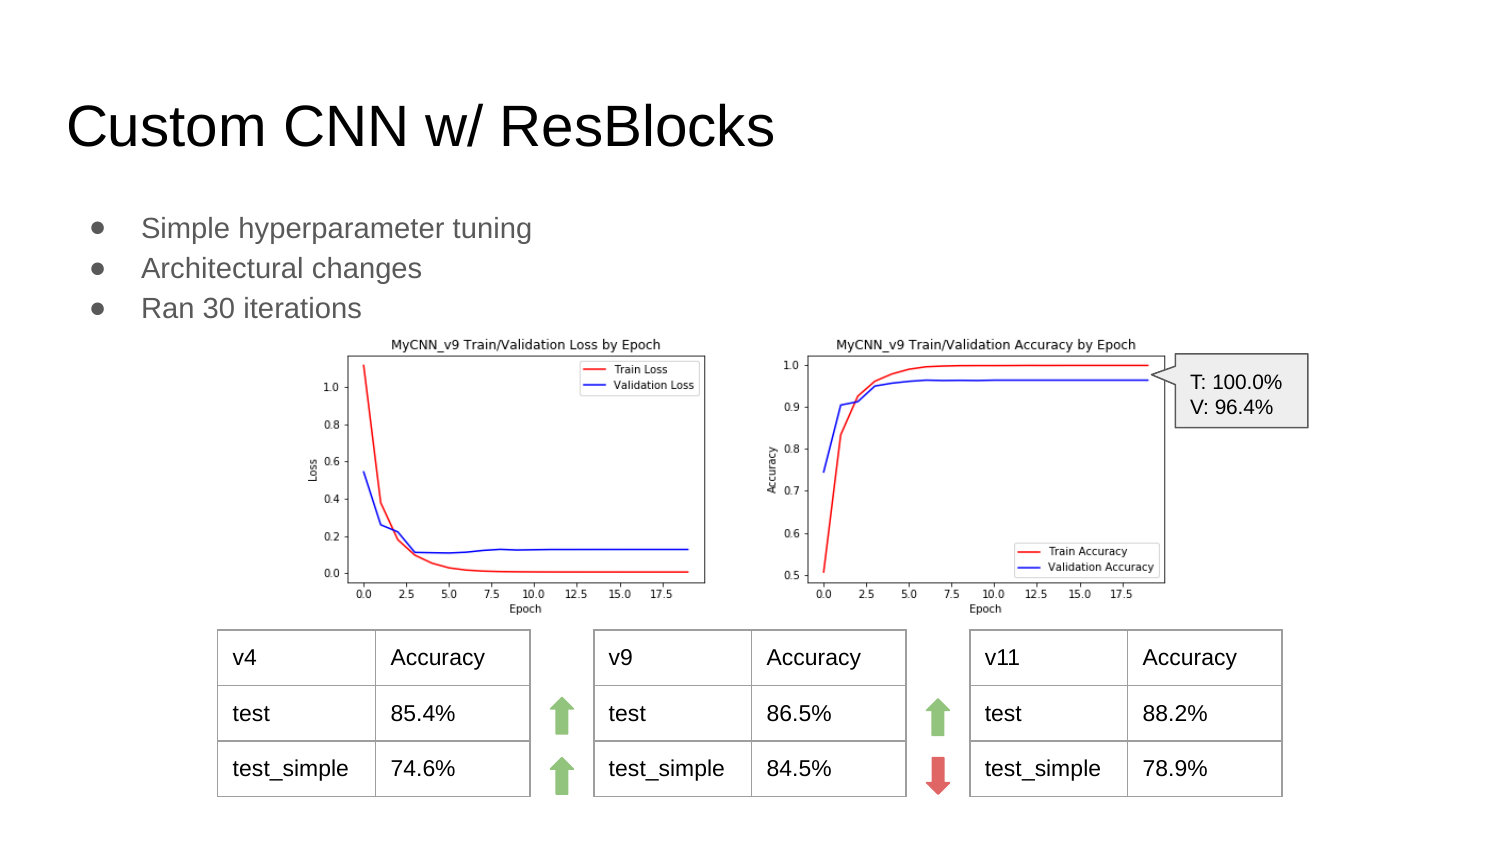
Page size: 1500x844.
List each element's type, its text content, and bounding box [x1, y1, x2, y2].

table_cell 84.5% [752, 742, 905, 796]
text_box [550, 697, 574, 734]
table_header v4 [218, 631, 375, 685]
table_cell test_simple [218, 742, 375, 796]
text_box [926, 698, 950, 736]
table_cell test_simple [595, 742, 751, 796]
table_header Accuracy [376, 631, 529, 685]
table_cell test [595, 686, 751, 740]
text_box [1174, 353, 1309, 428]
table_cell 85.4% [376, 686, 529, 740]
table_header Accuracy [1128, 631, 1281, 685]
table_header v9 [595, 631, 751, 685]
table_cell 74.6% [376, 742, 529, 796]
table_cell 88.2% [1128, 686, 1281, 740]
title Custom CNN w/ ResBlocks [51, 72, 1449, 167]
table_cell 86.5% [752, 686, 905, 740]
table_cell test [218, 686, 375, 740]
table_header v11 [971, 631, 1127, 685]
table_cell test [971, 686, 1127, 740]
text_box [926, 757, 950, 795]
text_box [289, 318, 1210, 620]
text_box [550, 757, 574, 795]
table_cell test_simple [971, 742, 1127, 796]
table_header Accuracy [752, 631, 905, 685]
table_cell 78.9% [1128, 742, 1281, 796]
list Simple hyperparameter tuning Architectural changes Ran 30 iterations [51, 189, 1449, 750]
